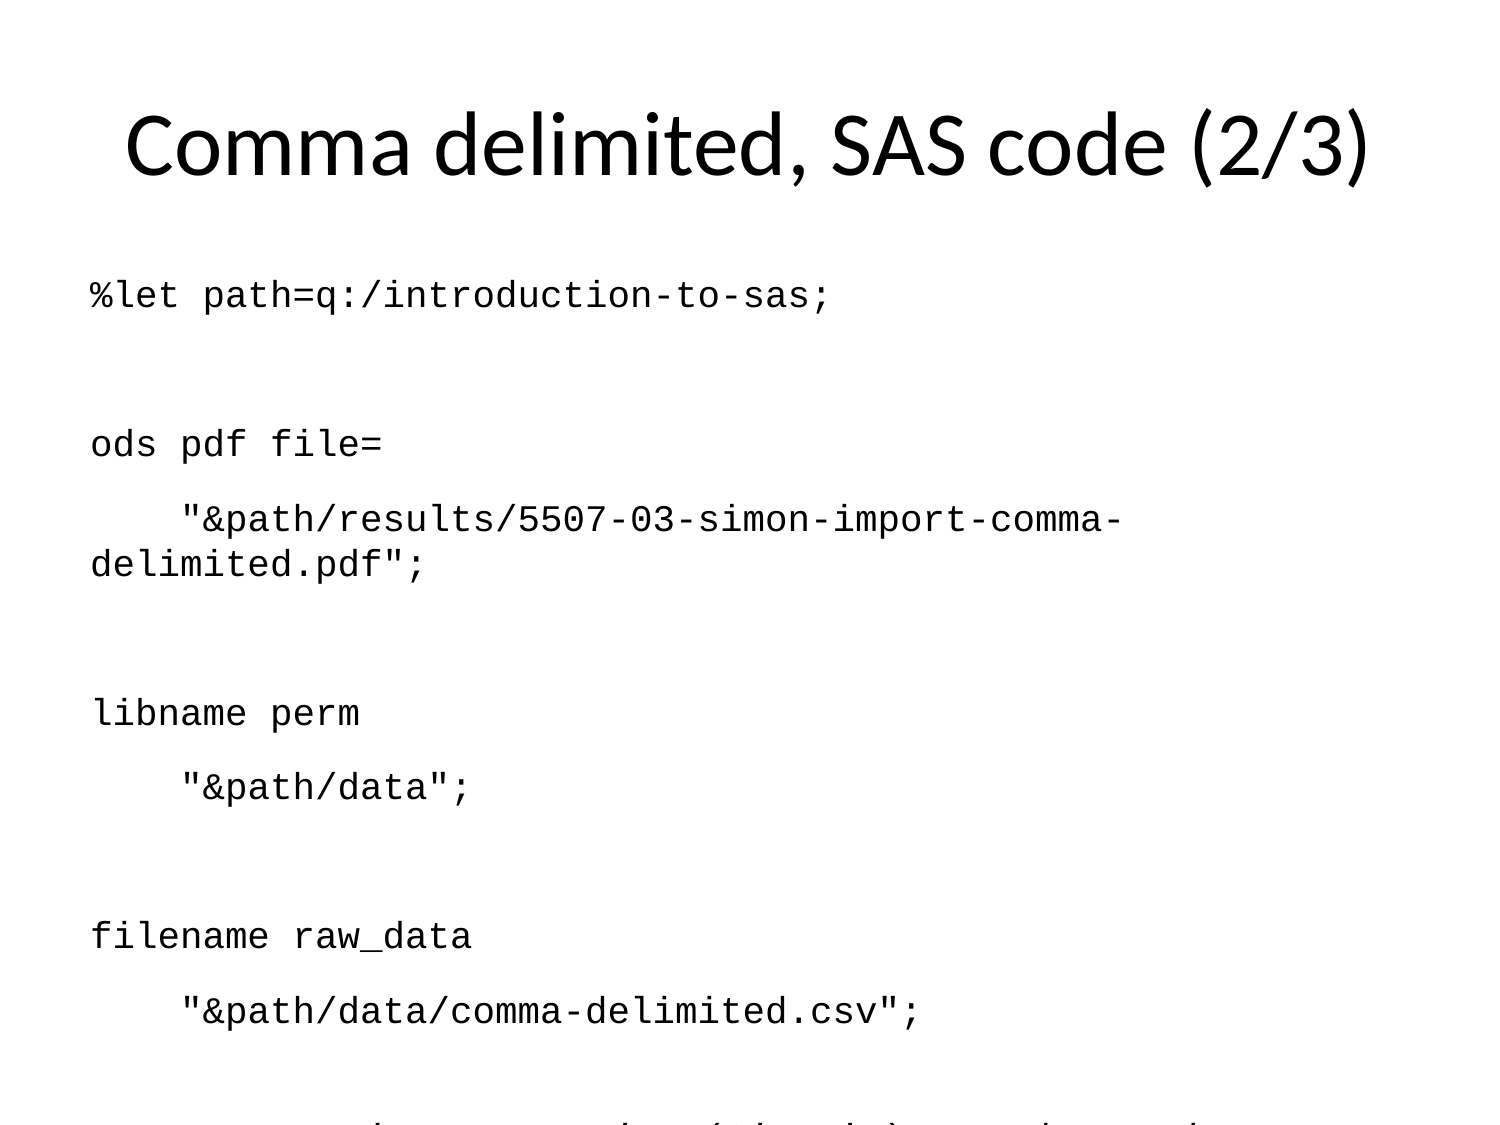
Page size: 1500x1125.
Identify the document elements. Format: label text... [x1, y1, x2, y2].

title Comma delimited, SAS code (2/3) [75, 45, 1425, 233]
list %let path=q:/introduction-to-sas; ods pdf file= "&path/results/5507-03-simon-import-comma-delimited.pdf"; libname perm "&path/data"; filename raw_data "&path/data/comma-delimited.csv"; options papersize=(8in 4in) nonumber nodate; [75, 262, 1425, 1005]
